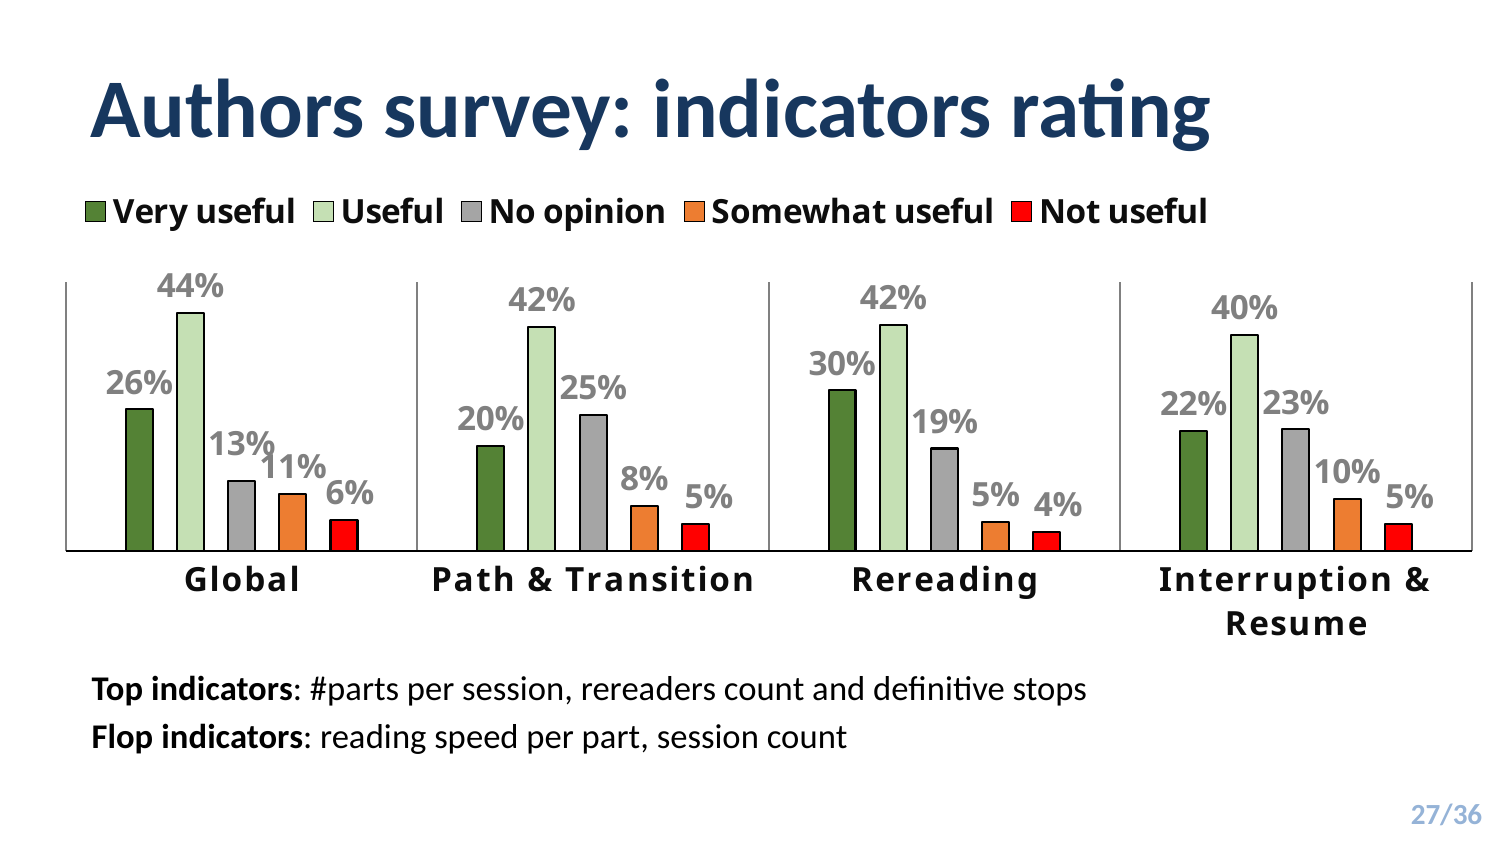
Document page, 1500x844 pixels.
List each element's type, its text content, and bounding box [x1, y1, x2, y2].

title Authors survey: indicators rating [75, 46, 1425, 163]
chart [64, 185, 1500, 671]
text_box [53, 646, 1412, 712]
list Top indicators: #parts per session, rereaders count and definitive stops Flop indicators: reading speed per part, session count [76, 678, 1427, 766]
